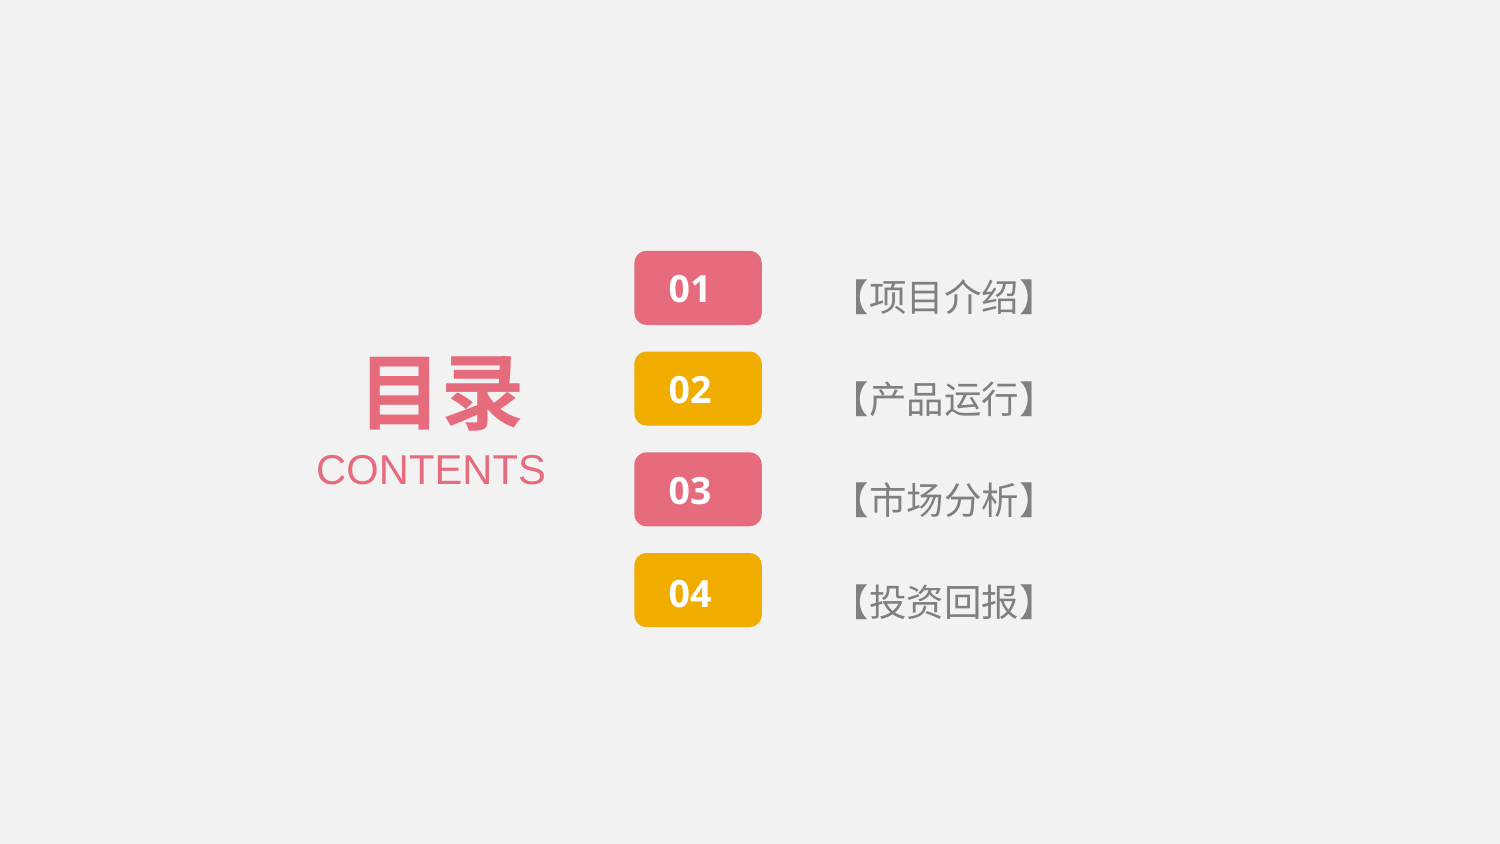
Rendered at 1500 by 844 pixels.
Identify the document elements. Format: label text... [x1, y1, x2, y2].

text_box [632, 450, 664, 481]
text_box [715, 349, 764, 428]
text_box [632, 349, 665, 380]
text_box [632, 296, 665, 327]
text_box [632, 248, 664, 279]
text_box [632, 498, 665, 529]
text_box [715, 450, 764, 529]
text_box 【市场分析】 [820, 449, 1247, 528]
text_box [632, 601, 660, 630]
text_box 【产品运行】 [820, 348, 1247, 427]
text_box CONTENTS [277, 442, 585, 493]
text_box 04 [631, 549, 749, 635]
text_box 【投资回报】 [820, 550, 1247, 630]
text_box 02 [631, 345, 749, 432]
text_box 01 [631, 244, 749, 330]
text_box 03 [631, 446, 749, 532]
text_box [715, 248, 764, 327]
text_box [632, 397, 664, 428]
text_box 【项目介绍】 [820, 246, 1247, 325]
text_box 目录 [348, 340, 536, 441]
text_box [705, 550, 764, 630]
text_box [632, 550, 675, 584]
